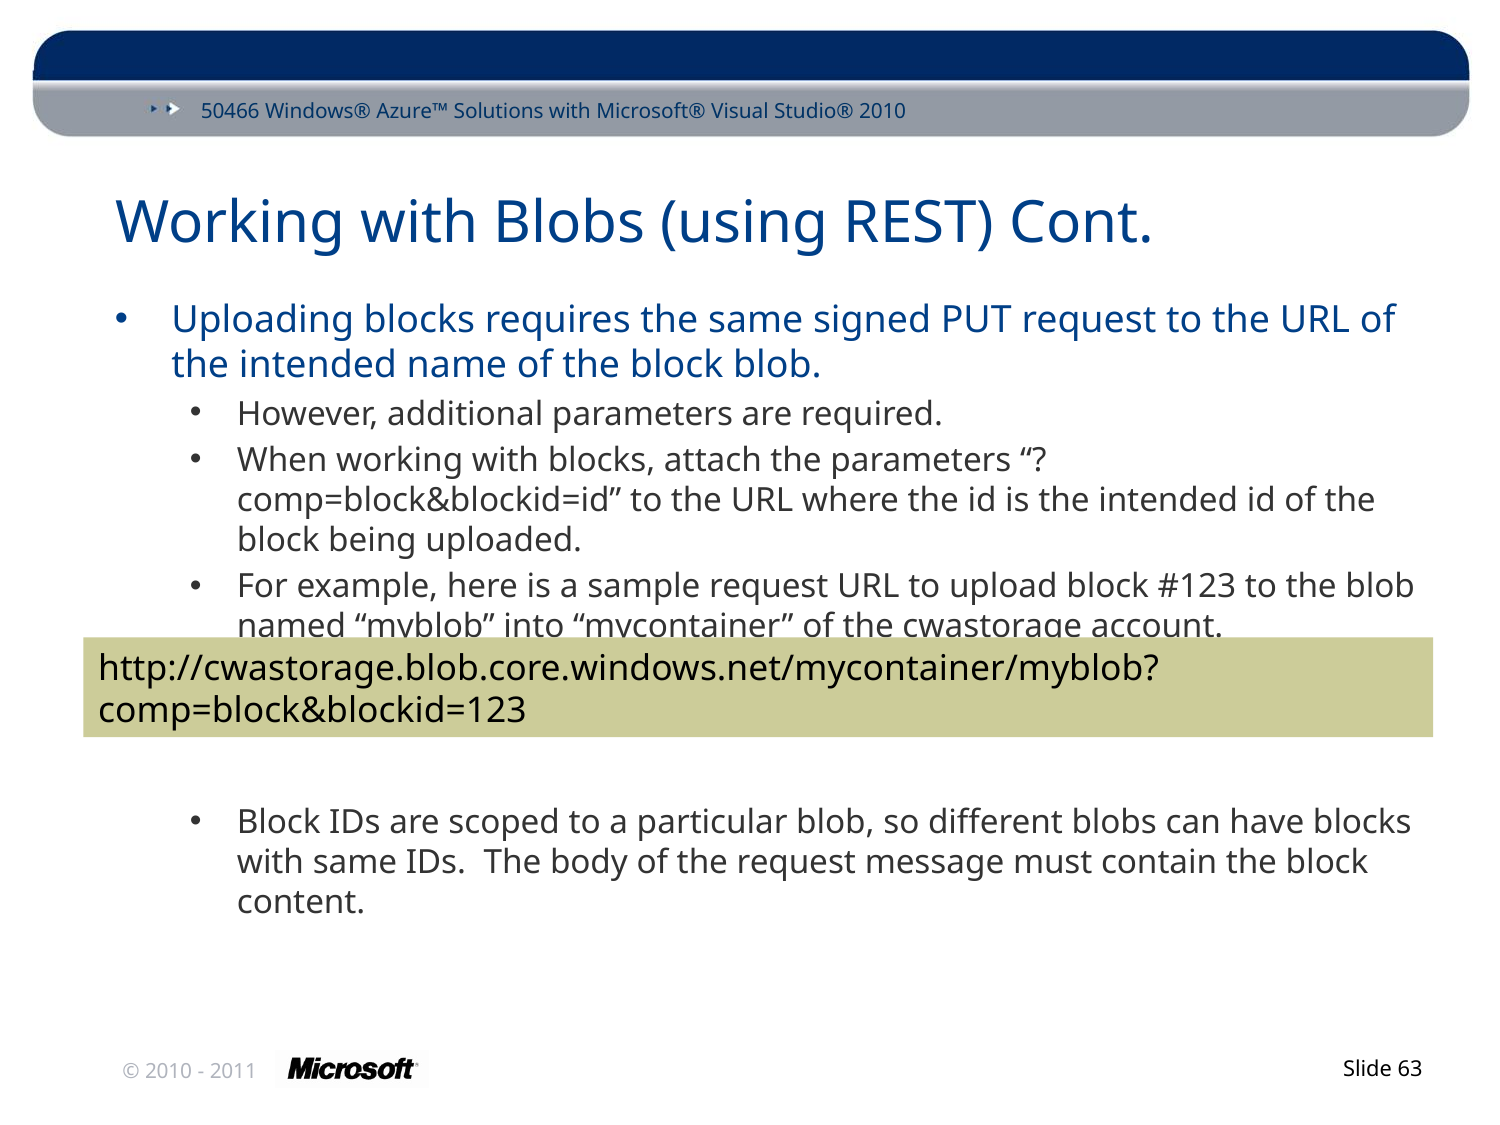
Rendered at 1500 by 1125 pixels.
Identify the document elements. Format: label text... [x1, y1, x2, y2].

text_box http://cwastorage.blob.core.windows.net/mycontainer/myblob?comp=block&blockid=123 [83, 637, 1434, 738]
picture [275, 1050, 429, 1088]
picture [0, 1, 1500, 159]
title Working with Blobs (using REST) Cont. [100, 143, 1433, 262]
list Uploading blocks requires the same signed PUT request to the URL of the intended name of the block blob. However, additional parameters are required. When working with blocks, attach the parameters “?comp=block&blockid=id” to the URL where the id is the intended id of the block being uploaded. For example, here is a sample request URL to upload block #123 to the blob named “myblob” into “mycontainer” of the cwastorage account. Block IDs are scoped to a particular blob, so different blobs can have blocks with same IDs. The body of the request message must contain the block content. [99, 738, 1433, 1025]
list Uploading blocks requires the same signed PUT request to the URL of the intended name of the block blob. However, additional parameters are required. When working with blocks, attach the parameters “?comp=block&blockid=id” to the URL where the id is the intended id of the block being uploaded. For example, here is a sample request URL to upload block #123 to the blob named “myblob” into “mycontainer” of the cwastorage account. Block IDs are scoped to a particular blob, so different blobs can have blocks with same IDs. The body of the request message must contain the block content. [99, 287, 1433, 637]
